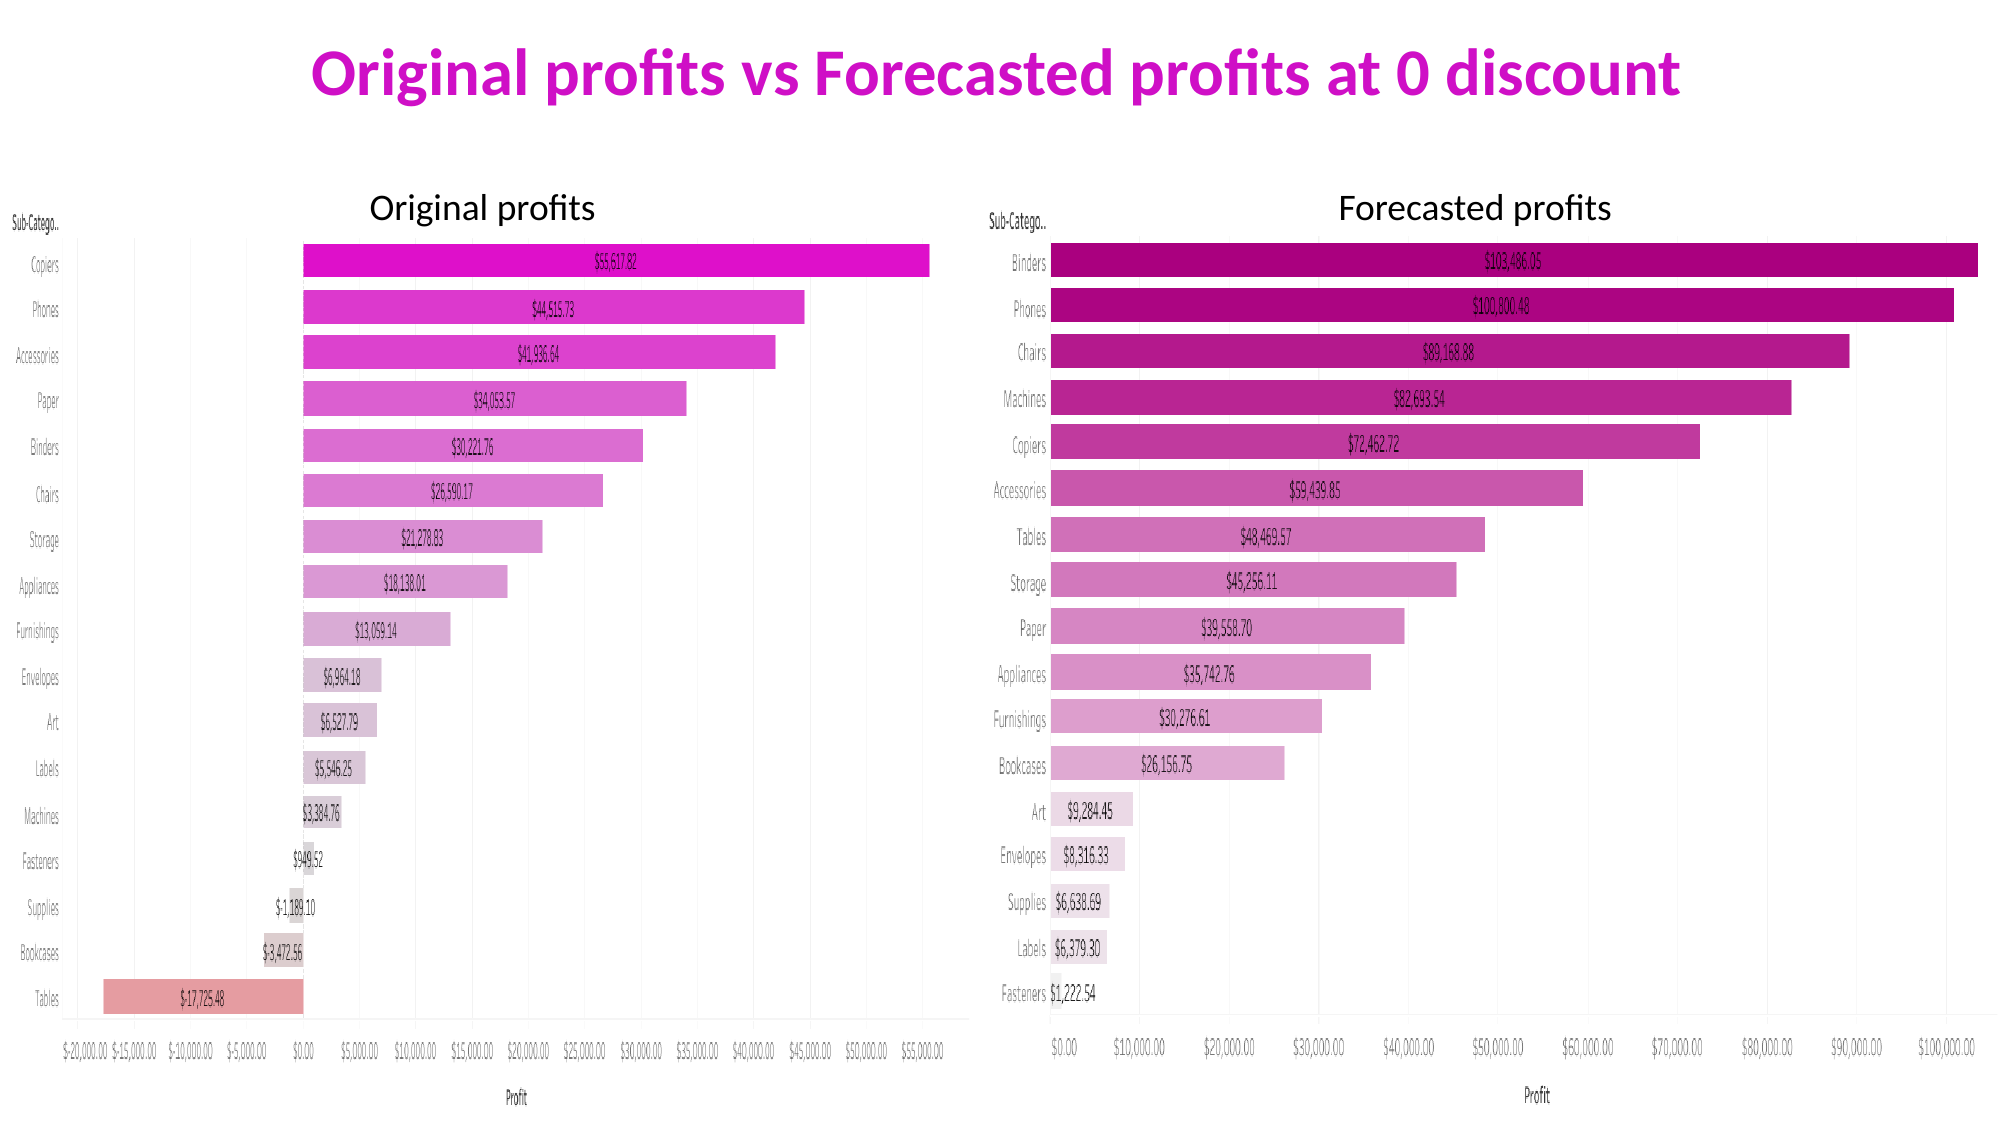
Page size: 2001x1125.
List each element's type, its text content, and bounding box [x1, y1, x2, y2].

text_box Original profits vs Forecasted profits at 0 discount [0, 21, 1998, 116]
picture [979, 142, 1998, 1125]
picture [0, 142, 970, 1125]
